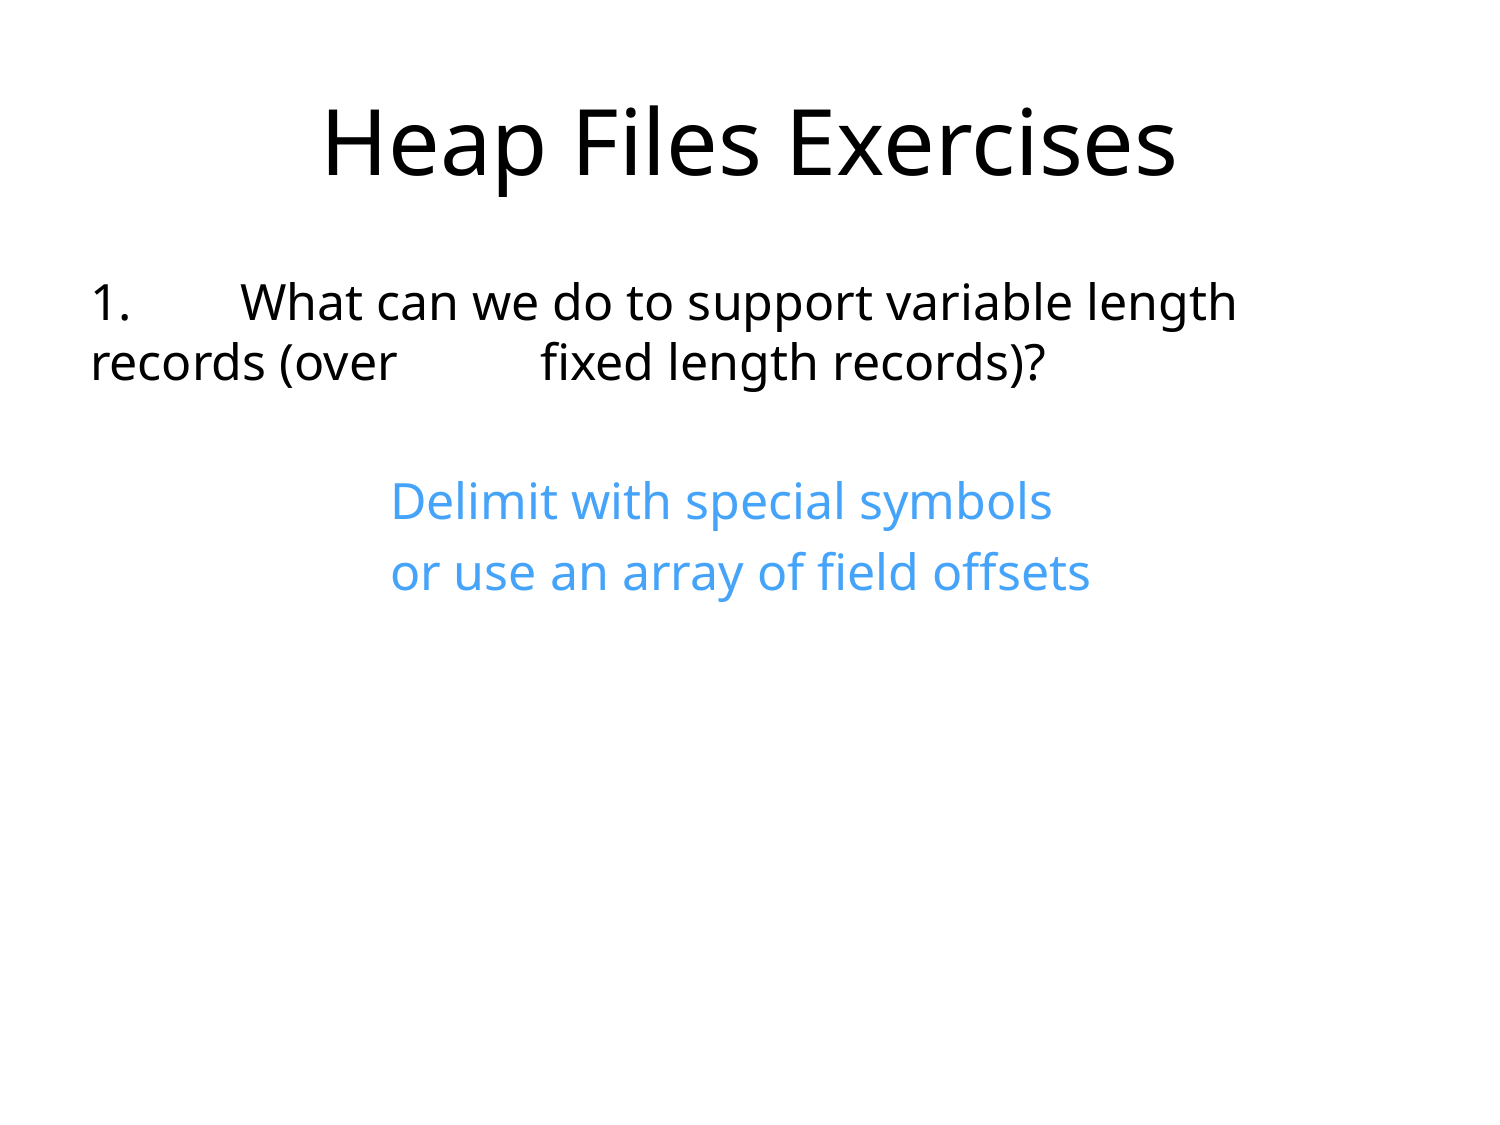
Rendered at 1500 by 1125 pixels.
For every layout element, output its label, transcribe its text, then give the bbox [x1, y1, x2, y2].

list 1. What can we do to support variable length records (over fixed length records)? Delimit with special symbols or use an array of field offsets [75, 262, 1425, 1100]
title Heap Files Exercises [75, 45, 1425, 233]
